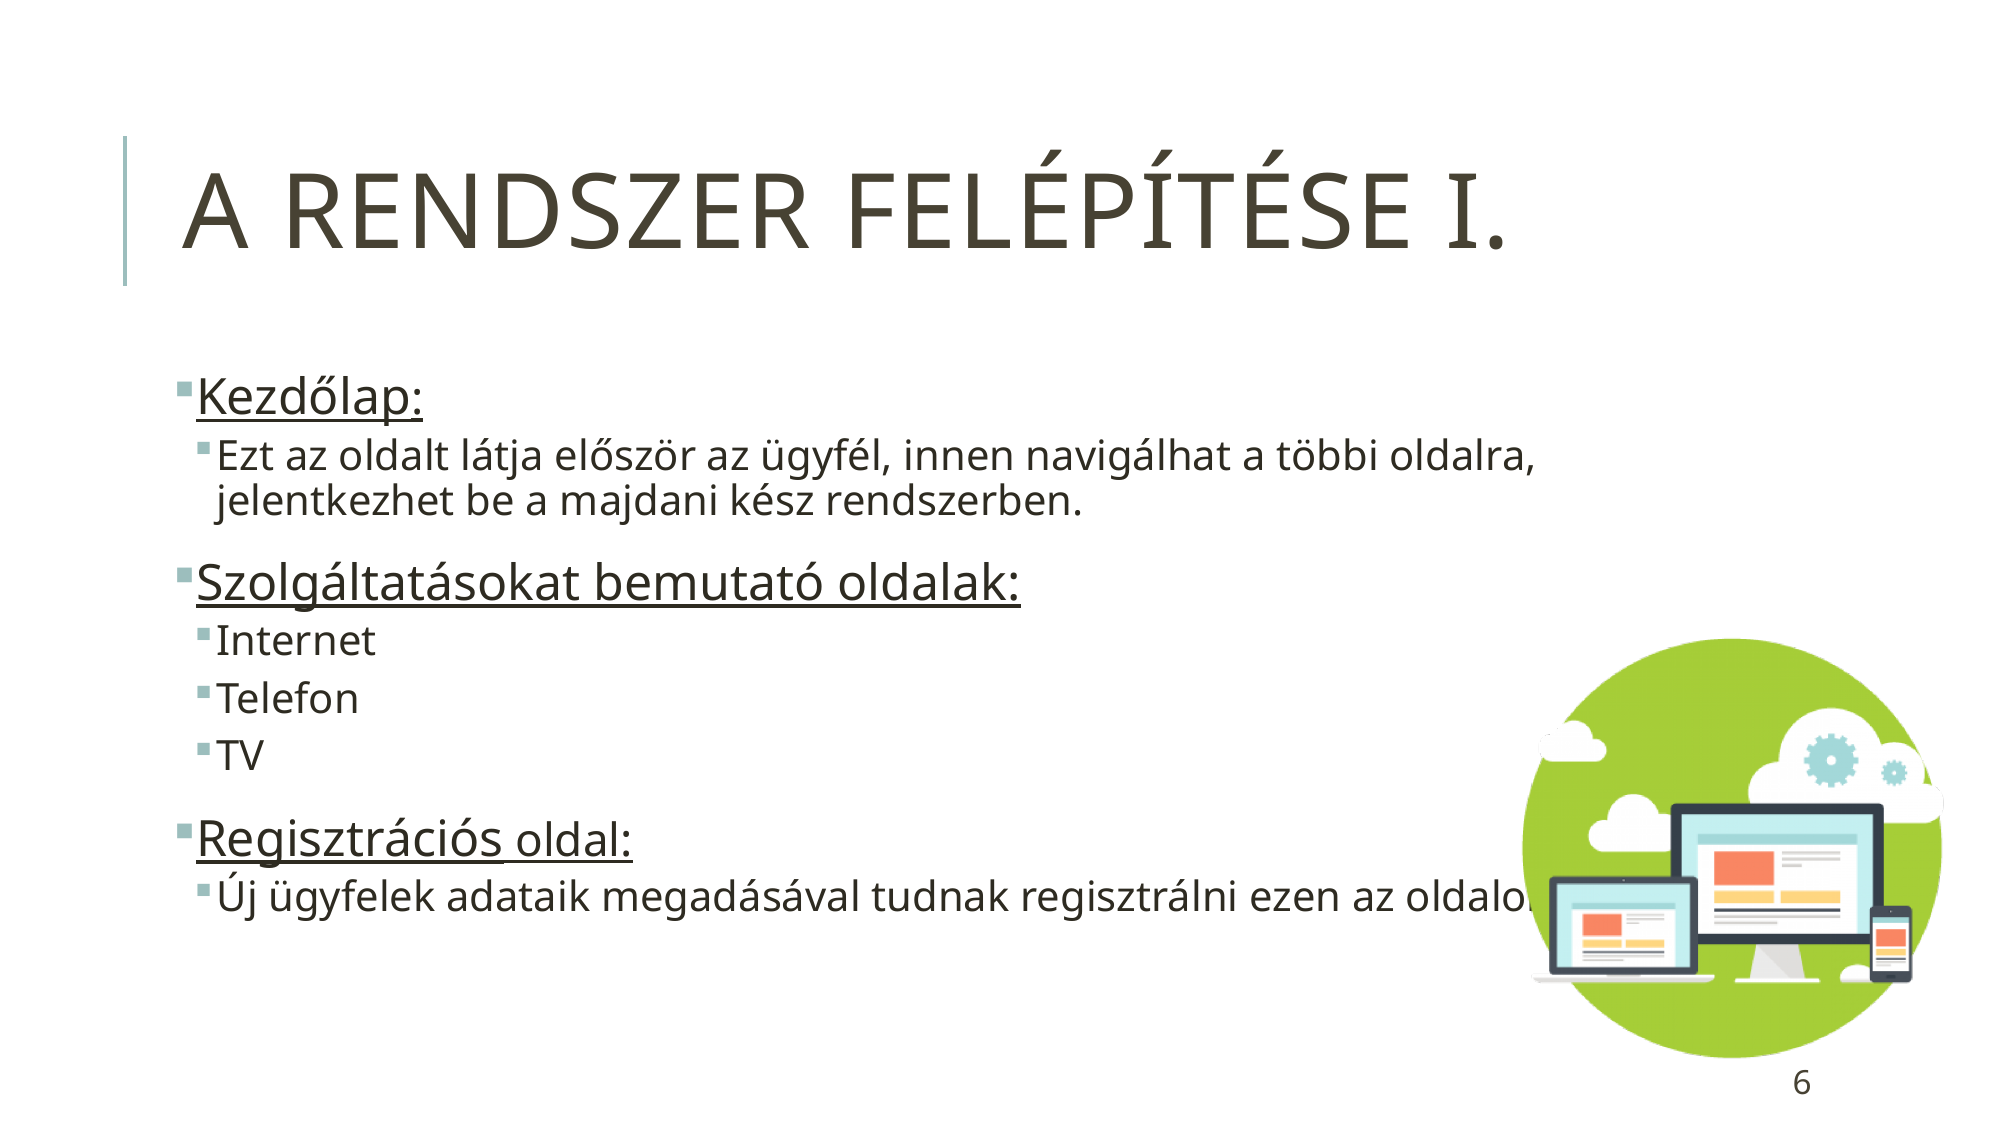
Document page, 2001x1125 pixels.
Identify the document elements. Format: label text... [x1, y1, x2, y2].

picture [1514, 630, 1949, 1065]
list Kezdőlap: Ezt az oldalt látja először az ügyfél, innen navigálhat a többi oldalra, jelentkezhet be a majdani kész rendszerben. Szolgáltatásokat bemutató oldalak: Internet Telefon TV Regisztrációs oldal: Új ügyfelek adataik megadásával tudnak regisztrálni ezen az oldalon. [165, 364, 1761, 1025]
title A rendszer Felépítése I. [168, 96, 1763, 342]
slide_number 6 [1777, 1073, 1938, 1107]
